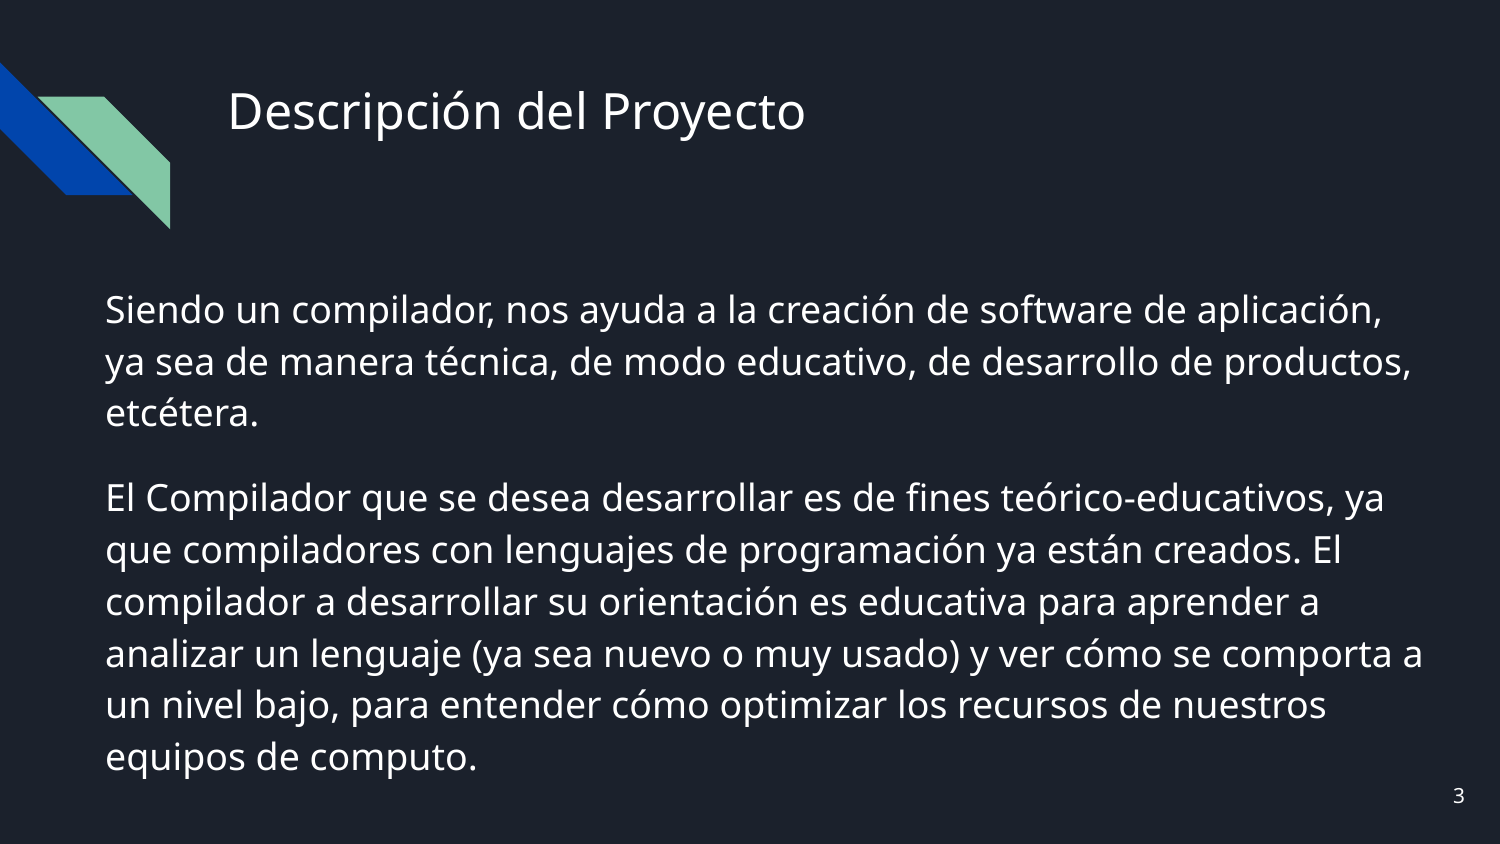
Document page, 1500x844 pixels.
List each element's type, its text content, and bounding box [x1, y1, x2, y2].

list Siendo un compilador, nos ayuda a la creación de software de aplicación, ya sea de manera técnica, de modo educativo, de desarrollo de productos, etcétera. El Compilador que se desea desarrollar es de fines teórico-educativos, ya que compiladores con lenguajes de programación ya están creados. El compilador a desarrollar su orientación es educativa para aprender a analizar un lenguaje (ya sea nuevo o muy usado) y ver cómo se comporta a un nivel bajo, para entender cómo optimizar los recursos de nuestros equipos de computo. [90, 264, 1445, 735]
title Descripción del Proyecto [212, 64, 1368, 215]
slide_number ‹#› [1389, 764, 1480, 830]
